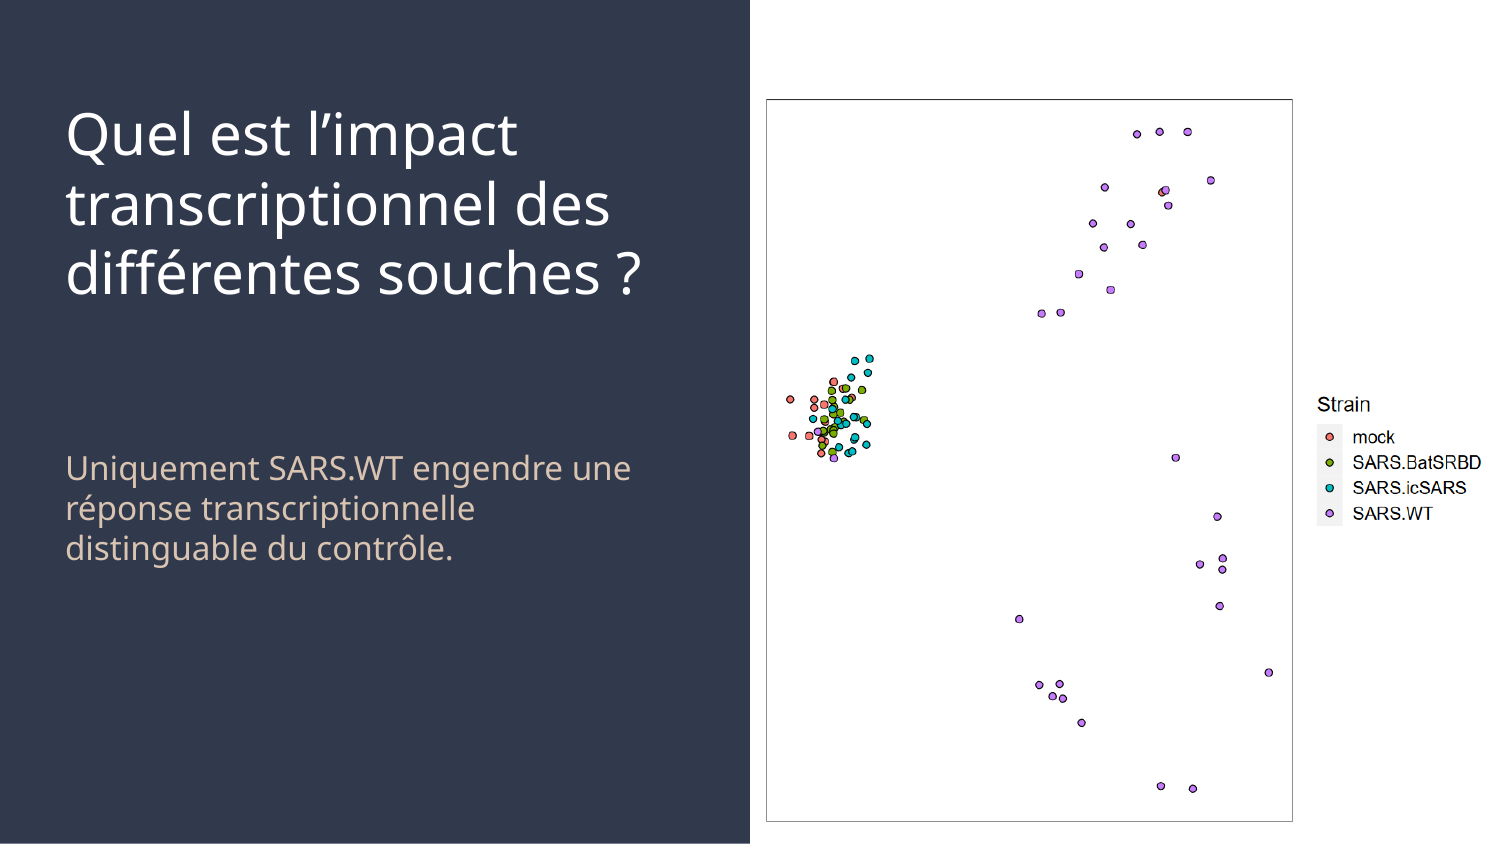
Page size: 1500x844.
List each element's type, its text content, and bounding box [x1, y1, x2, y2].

title Quel est l’impact transcriptionnel des différentes souches ? [50, 82, 704, 419]
subtitle Uniquement SARS.WT engendre une réponse transcriptionnelle distinguable du contrôle. [50, 432, 658, 585]
picture [759, 94, 1493, 830]
